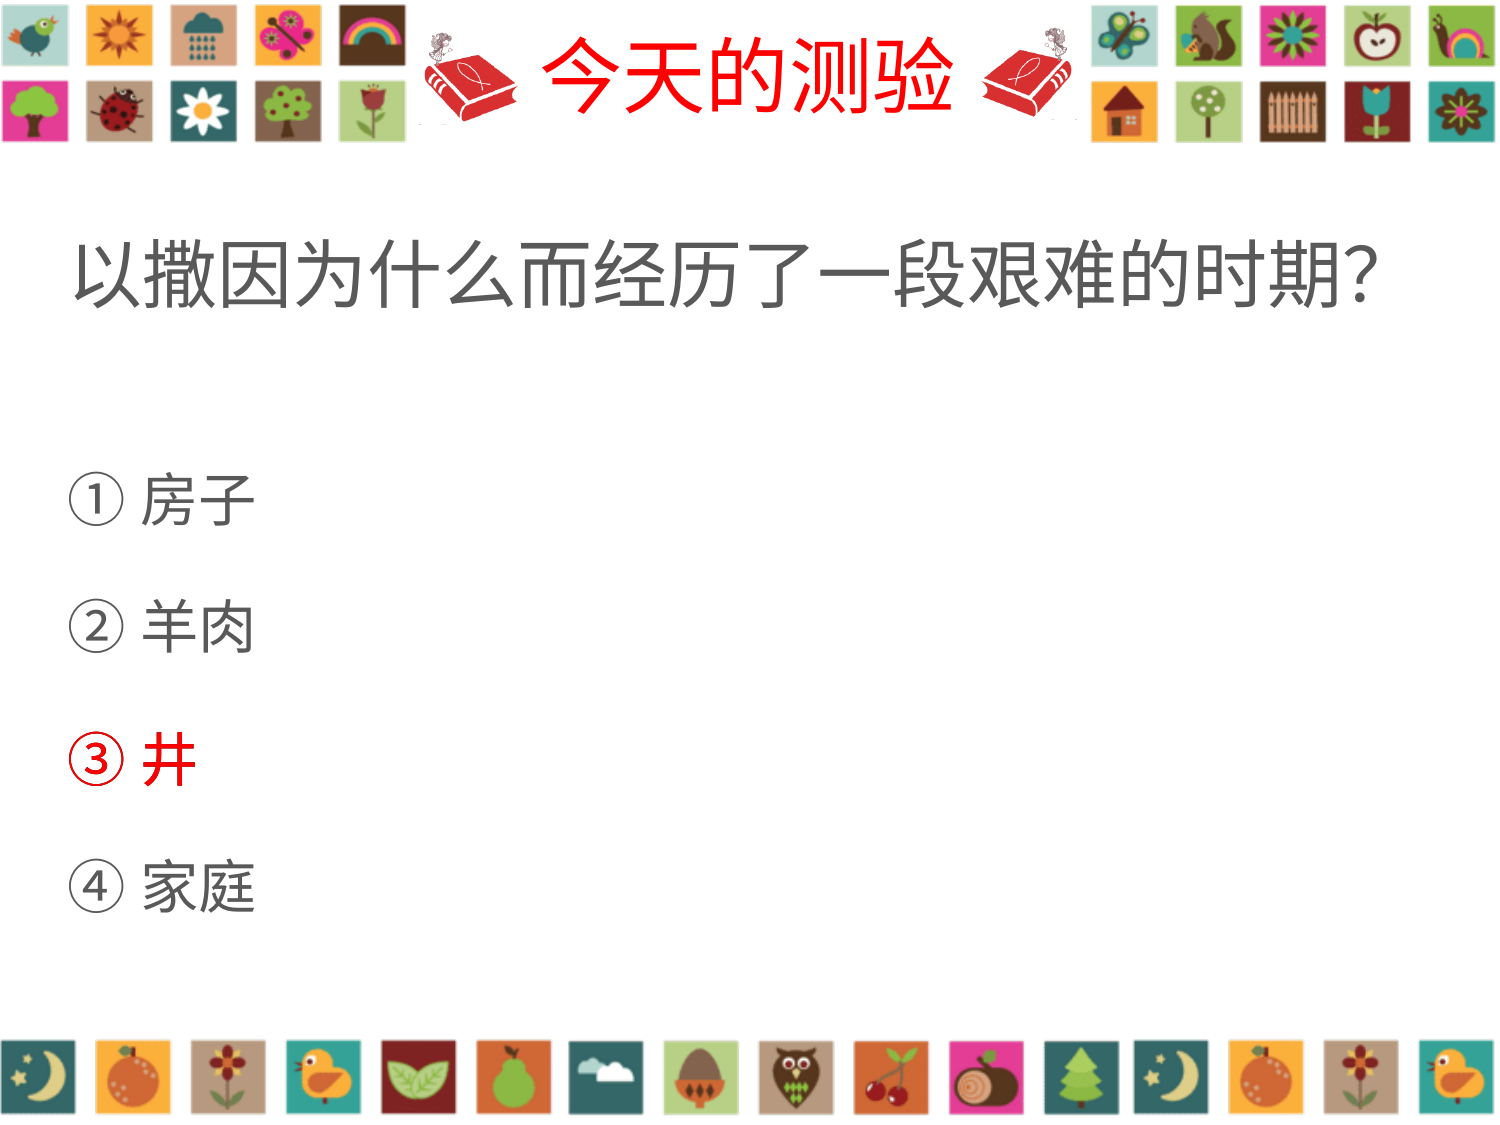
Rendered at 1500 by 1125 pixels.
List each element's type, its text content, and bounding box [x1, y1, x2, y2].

text_box ①房子 [53, 456, 1436, 541]
text_box ③井 [53, 716, 1483, 801]
text_box 以撒因为什么而经历了一段艰难的时期？ [53, 219, 1436, 325]
text_box ④家庭 [53, 842, 1483, 928]
text_box 今天的测验 [547, 16, 1078, 131]
picture [950, 3, 1500, 150]
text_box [0, 1028, 1500, 1118]
text_box ②羊肉 [53, 582, 1436, 668]
picture [0, 3, 550, 150]
